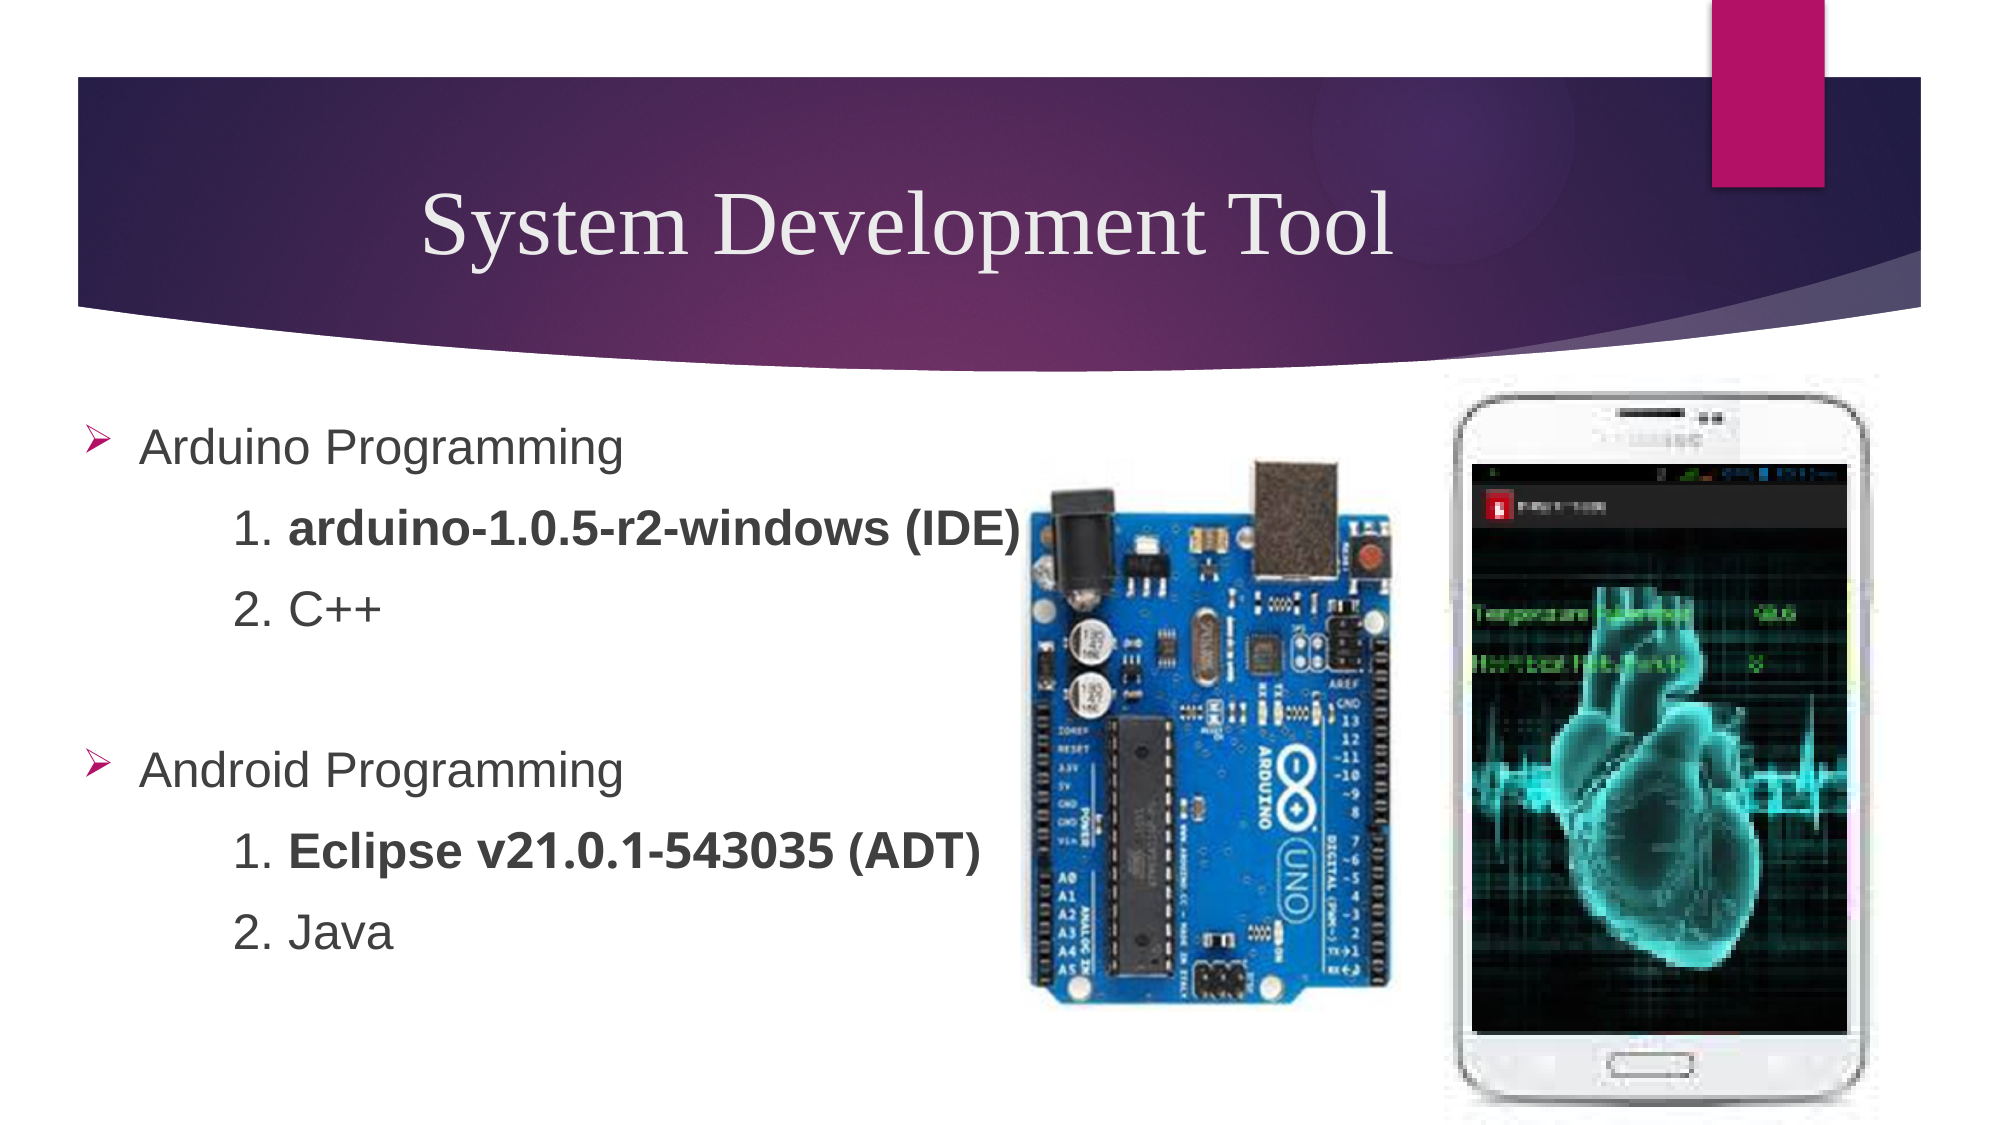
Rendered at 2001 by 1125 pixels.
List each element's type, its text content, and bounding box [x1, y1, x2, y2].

list Arduino Programming 1. arduino-1.0.5-r2-windows (IDE) 2. C++ Android Programming 1. Eclipse v21.0.1-543035 (ADT) 2. Java [67, 406, 1433, 968]
picture [932, 365, 1885, 1125]
title System Development Tool [189, 159, 1627, 276]
